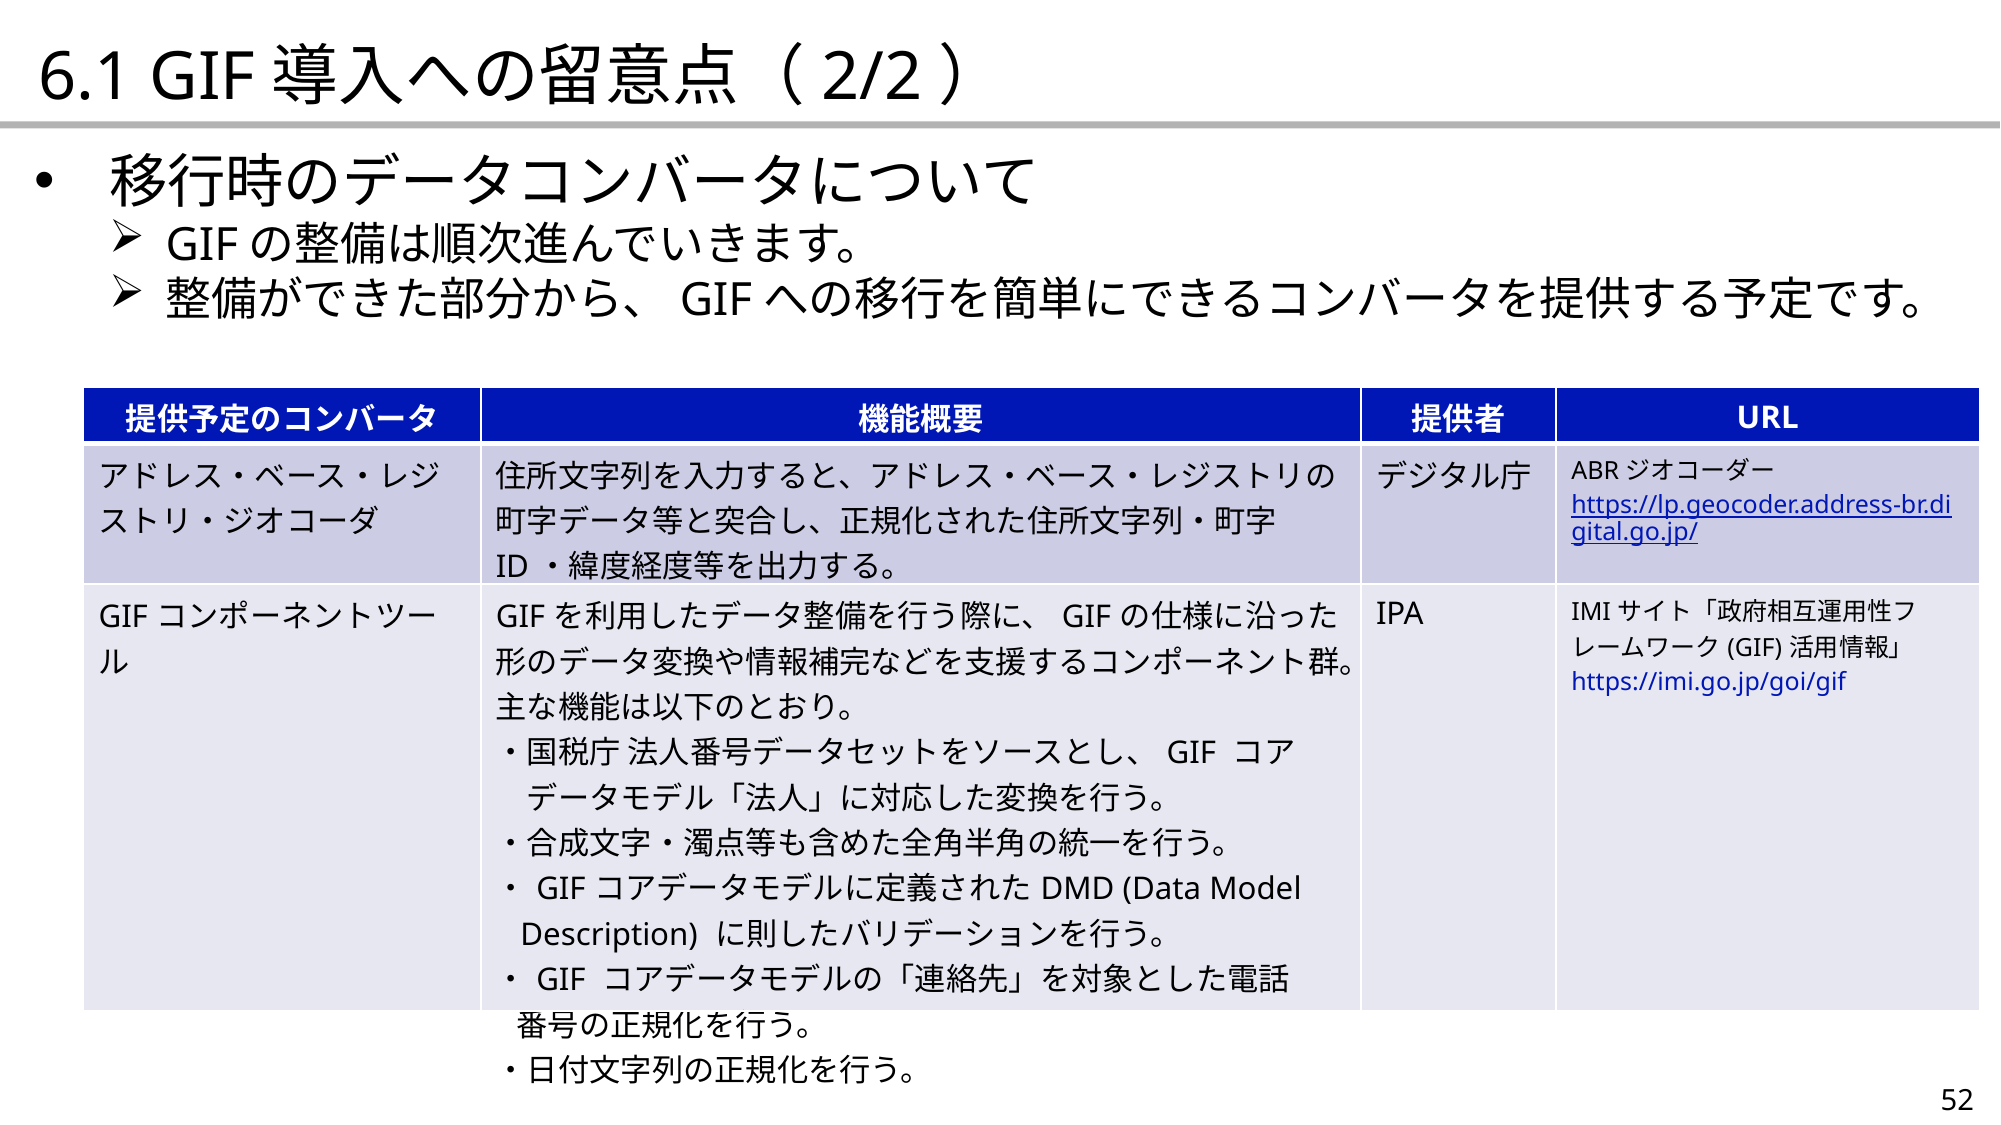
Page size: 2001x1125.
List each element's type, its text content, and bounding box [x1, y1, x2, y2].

table_cell ABRジオコーダー https://lp.geocoder.address-br.digital.go.jp/ [1557, 446, 1979, 583]
table_cell GIFを利用したデータ整備を行う際に、GIFの仕様に沿った形のデータ変換や情報補完などを支援するコンポーネント群。主な機能は以下のとおり。 ・国税庁 法人番号データセットをソースとし、GIF コア データモデル「法人」に対応した変換を行う。 ・合成文字・濁点等も含めた全角半角の統一を行う。 ・GIFコアデータモデルに定義されたDMD (Data Model Description) に則したバリデーションを行う。 ・GIF コアデータモデルの「連絡先」を対象とした電話 番号の正規化を行う。 ・日付文字列の正規化を行う。 [482, 585, 1360, 1010]
table_cell 住所文字列を入力すると、アドレス・ベース・レジストリの町字データ等と突合し、正規化された住所文字列・町字ID・緯度経度等を出力する。 [482, 446, 1360, 583]
table_cell デジタル庁 [1362, 446, 1555, 583]
table_cell アドレス・ベース・レジストリ・ジオコーダ [84, 446, 480, 583]
table_header 提供者 [1362, 388, 1555, 441]
table_header 機能概要 [482, 388, 1360, 441]
table_cell IPA [1362, 585, 1555, 1010]
text_box 移行時のデータコンバータについて GIFの整備は順次進んでいきます。 整備ができた部分から、GIFへの移行を簡単にできるコンバータを提供する予定です。 [19, 137, 1957, 332]
text_box 6.1 GIF導入への留意点（2/2） [23, 34, 1910, 121]
slide_number 52 [1881, 1073, 1989, 1124]
table_header URL [1557, 388, 1979, 441]
table_header 提供予定のコンバータ [84, 388, 480, 441]
table_cell GIFコンポーネントツール [84, 585, 480, 1010]
table_cell IMIサイト「政府相互運用性フレームワーク(GIF)活用情報」 https://imi.go.jp/goi/gif [1557, 585, 1979, 1010]
